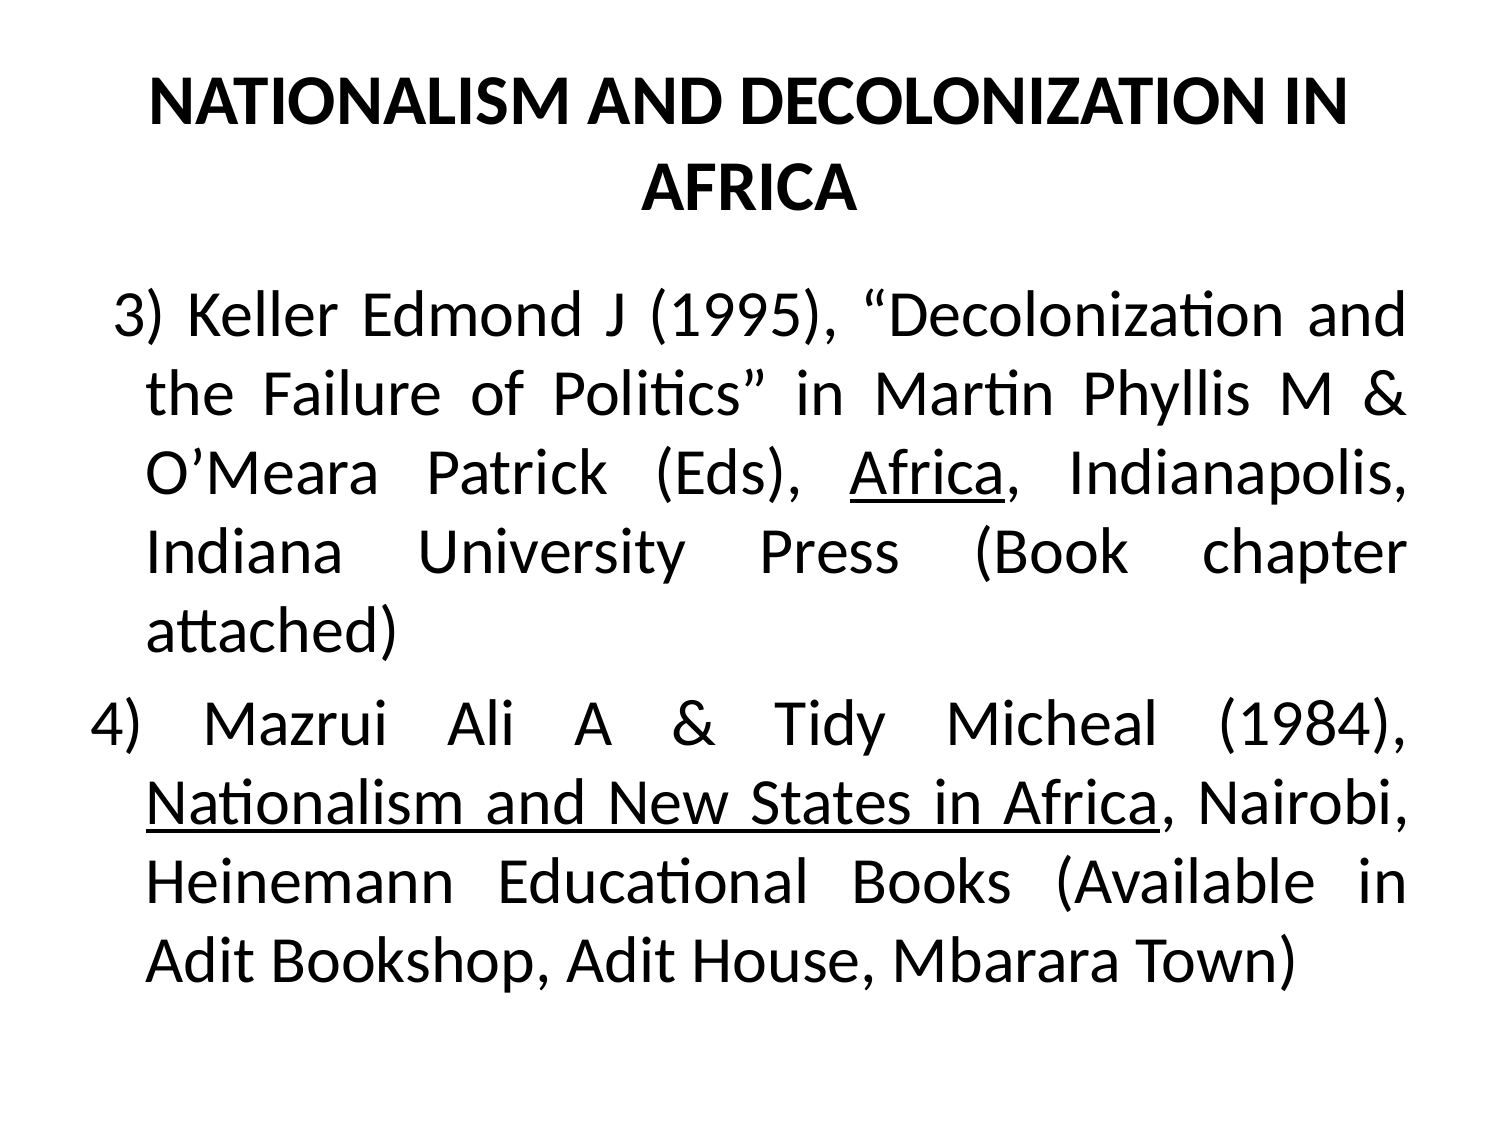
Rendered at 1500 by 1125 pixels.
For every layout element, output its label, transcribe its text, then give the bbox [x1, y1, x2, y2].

title NATIONALISM AND DECOLONIZATION IN AFRICA [75, 45, 1425, 233]
list 3) Keller Edmond J (1995), “Decolonization and the Failure of Politics” in Martin Phyllis M & O’Meara Patrick (Eds), Africa, Indianapolis, Indiana University Press (Book chapter attached) 4) Mazrui Ali A & Tidy Micheal (1984), Nationalism and New States in Africa, Nairobi, Heinemann Educational Books (Available in Adit Bookshop, Adit House, Mbarara Town) [75, 262, 1425, 1005]
